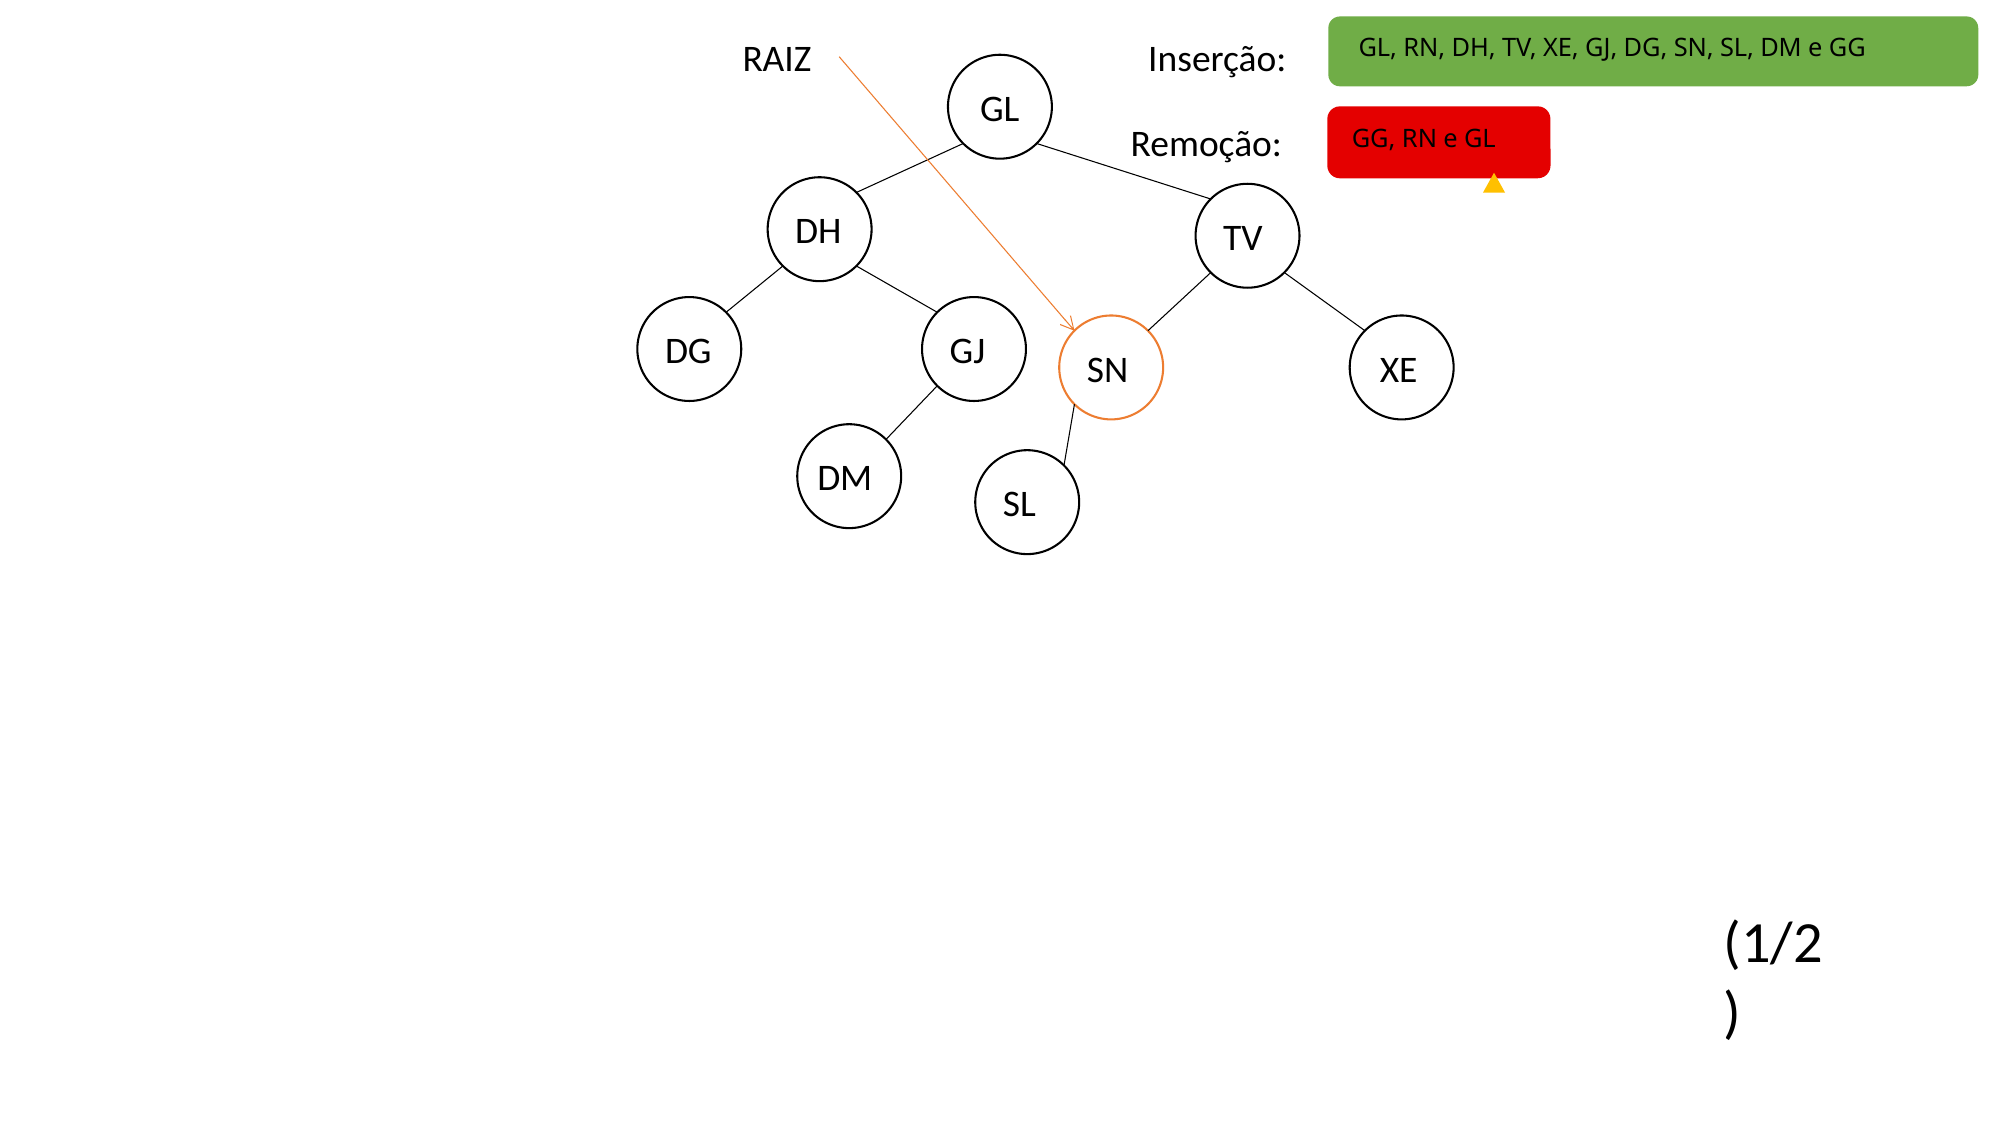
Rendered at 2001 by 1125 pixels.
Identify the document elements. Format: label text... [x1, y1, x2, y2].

text_box Remoção: [1115, 112, 1302, 172]
text_box SN [1072, 337, 1151, 397]
text_box XE [1364, 337, 1444, 397]
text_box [1284, 272, 1365, 331]
text_box Inserção: [1133, 26, 1302, 87]
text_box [885, 385, 938, 440]
text_box [805, 446, 903, 530]
text_box [920, 331, 1027, 403]
text_box RAIZ [727, 26, 840, 87]
text_box GG, RN e GL [1336, 117, 1531, 178]
text_box [806, 423, 893, 445]
text_box (1/2) [1708, 897, 1852, 1052]
text_box GJ [934, 331, 1014, 379]
text_box [1058, 314, 1165, 421]
text_box [1327, 15, 1980, 88]
text_box [1327, 106, 1551, 179]
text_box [1147, 272, 1211, 331]
text_box [636, 296, 743, 403]
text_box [856, 266, 938, 313]
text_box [1075, 143, 1211, 199]
text_box [981, 53, 1019, 57]
text_box SL [988, 471, 1067, 532]
text_box [974, 449, 1081, 556]
text_box [1348, 314, 1455, 421]
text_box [839, 57, 1075, 331]
text_box DH [780, 199, 839, 259]
text_box DG [650, 318, 729, 379]
text_box [796, 452, 802, 501]
text_box TV [1208, 205, 1287, 266]
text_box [726, 266, 783, 313]
text_box DM [802, 445, 893, 506]
list GL, RN, DH, TV, XE, GJ, DG, SN, SL, DM e GG [1337, 26, 1964, 87]
text_box [1194, 182, 1301, 289]
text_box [1063, 404, 1075, 466]
text_box [766, 176, 839, 283]
text_box [1481, 170, 1507, 194]
